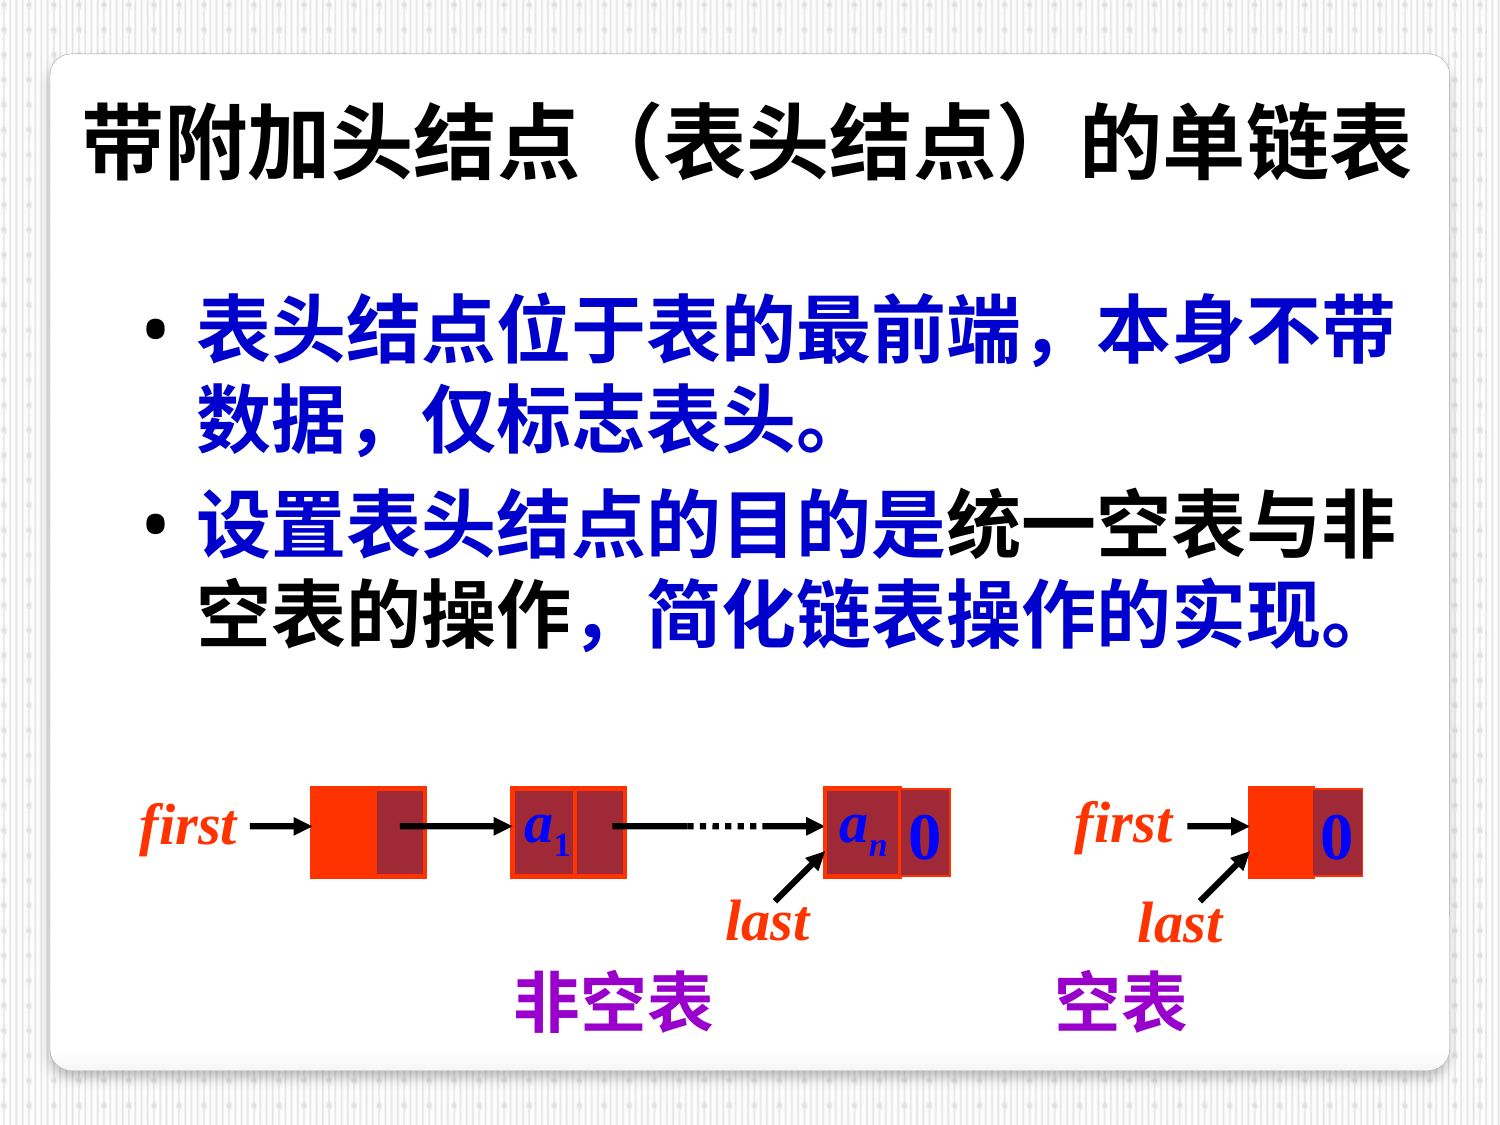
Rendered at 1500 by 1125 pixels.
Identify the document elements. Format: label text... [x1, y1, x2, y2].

text_box first [125, 778, 253, 864]
text_box [312, 788, 375, 877]
text_box 带附加头结点（表头结点）的单链表 [53, 78, 1441, 204]
text_box an [824, 776, 911, 871]
text_box a1 [509, 776, 586, 871]
text_box [762, 820, 824, 833]
text_box 0 [900, 788, 950, 877]
text_box [399, 820, 513, 833]
text_box last [710, 874, 825, 960]
text_box 表头结点位于表的最前端，本身不带数据，仅标志表头。 设置表头结点的目的是统一空表与非空表的操作，简化链表操作的实现。 [125, 275, 1438, 675]
text_box [1249, 788, 1312, 877]
text_box [253, 820, 313, 833]
text_box 非空表 空表 [495, 951, 1208, 1050]
text_box [575, 788, 625, 877]
text_box [824, 871, 900, 877]
text_box [1188, 820, 1250, 833]
text_box last [1123, 876, 1238, 962]
text_box [1225, 851, 1250, 876]
text_box first [1060, 776, 1188, 861]
text_box [512, 871, 575, 877]
text_box [375, 788, 425, 877]
text_box 0 [1312, 788, 1363, 877]
picture [0, 0, 1500, 1125]
text_box [802, 851, 826, 874]
